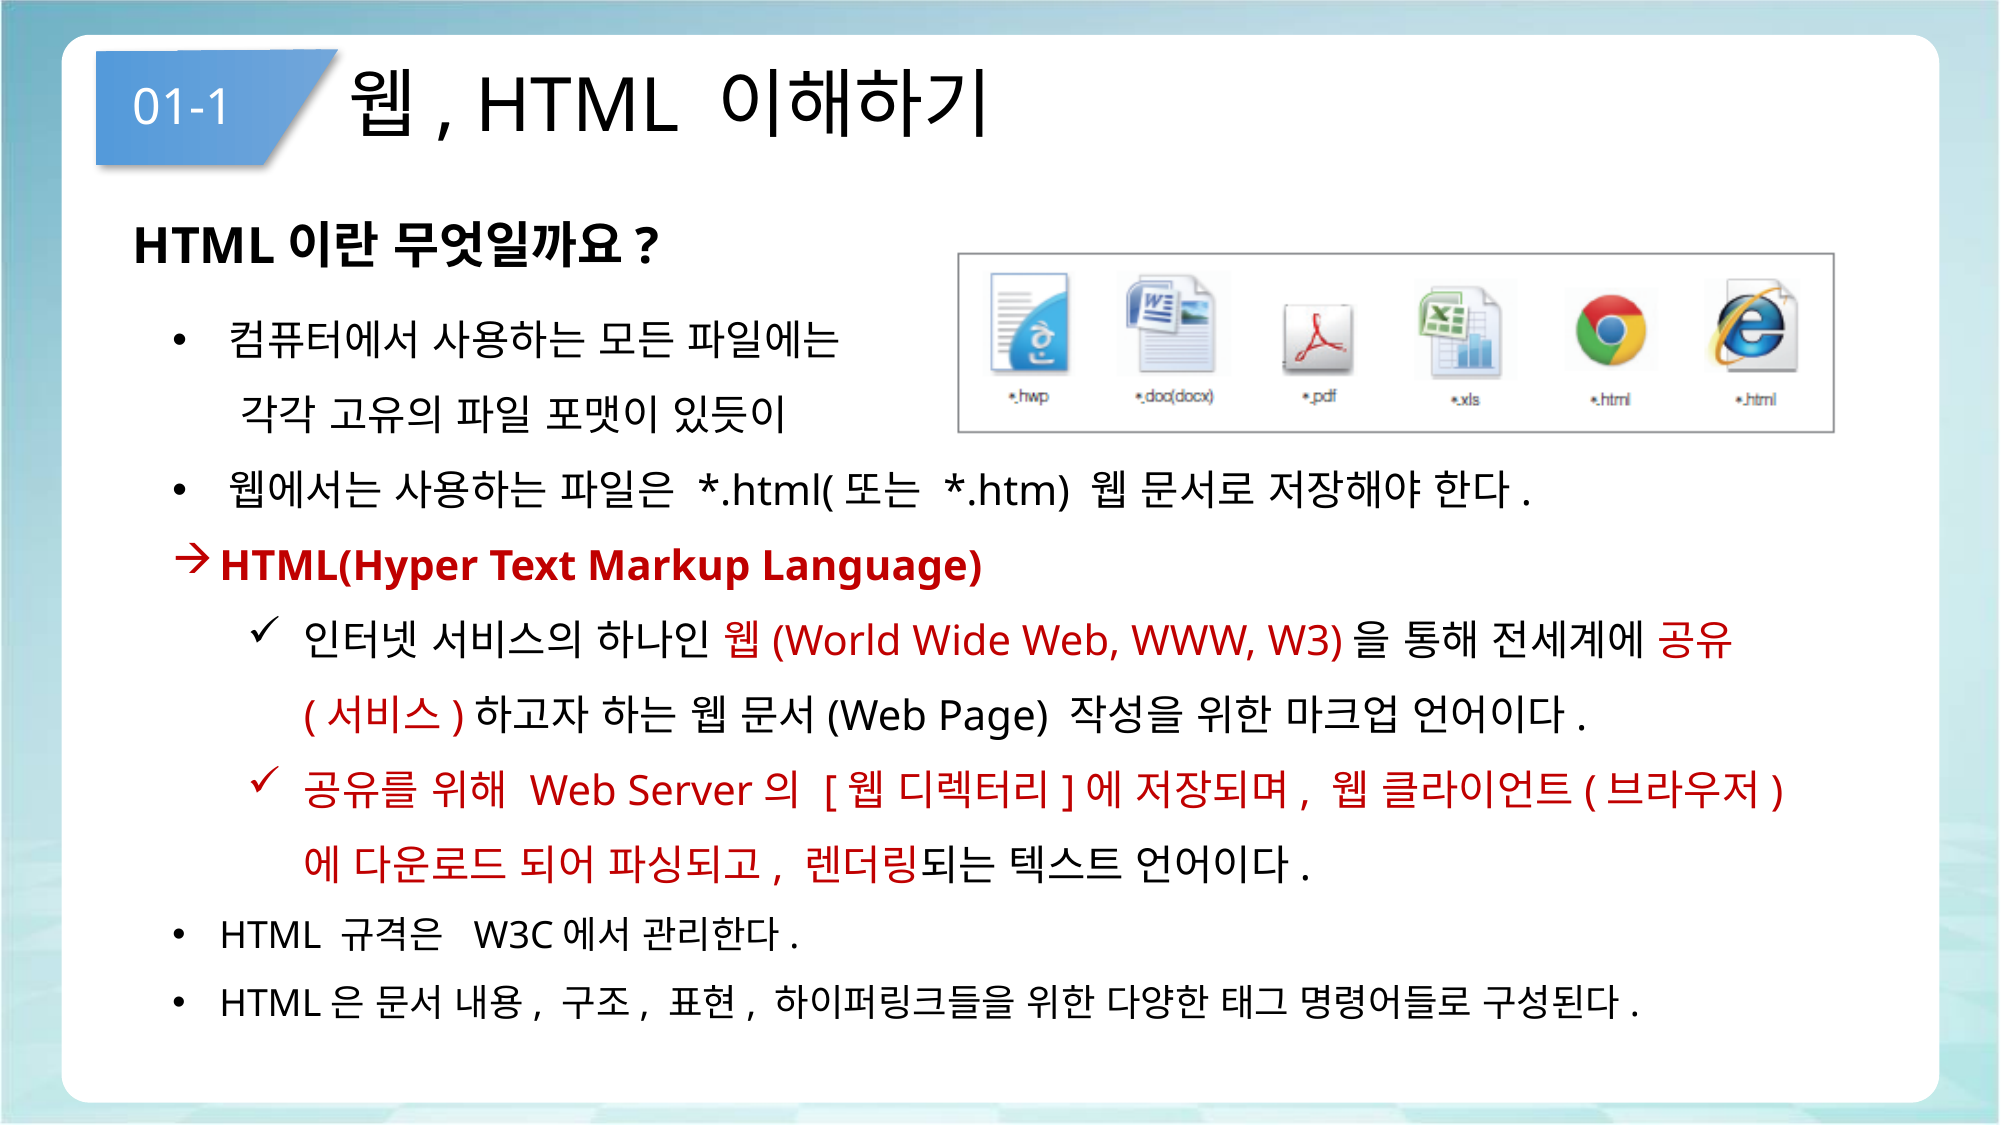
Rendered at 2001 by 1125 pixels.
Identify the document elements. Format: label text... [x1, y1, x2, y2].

text_box 01-1 [117, 67, 284, 142]
title 웹, HTML 이해하기 [294, 49, 1863, 165]
text_box 컴퓨터에서 사용하는 모든 파일에는 각각 고유의 파일 포맷이 있듯이 웹에서는 사용하는 파일은 *.html(또는 *.htm) 웹 문서로 저장해야 한다. HTML(Hyper Text Markup Language) 인터넷 서비스의 하나인 웹(World Wide Web, WWW, W3)을 통해 전세계에 공유(서비스)하고자 하는 웹 문서(Web Page) 작성을 위한 마크업 언어이다. 공유를 위해 Web Server의 [웹 디렉터리]에 저장되며, 웹 클라이언트(브라우저)에 다운로드 되어 파싱되고, 렌더링되는 텍스트 언어이다. HTML 규격은 W3C에서 관리한다. HTML은 문서 내용, 구조, 표현, 하이퍼링크들을 위한 다양한 태그 명령어들로 구성된다. [157, 281, 1816, 1032]
picture [0, 0, 2001, 1125]
text_box HTML이란 무엇일까요? [117, 206, 700, 282]
